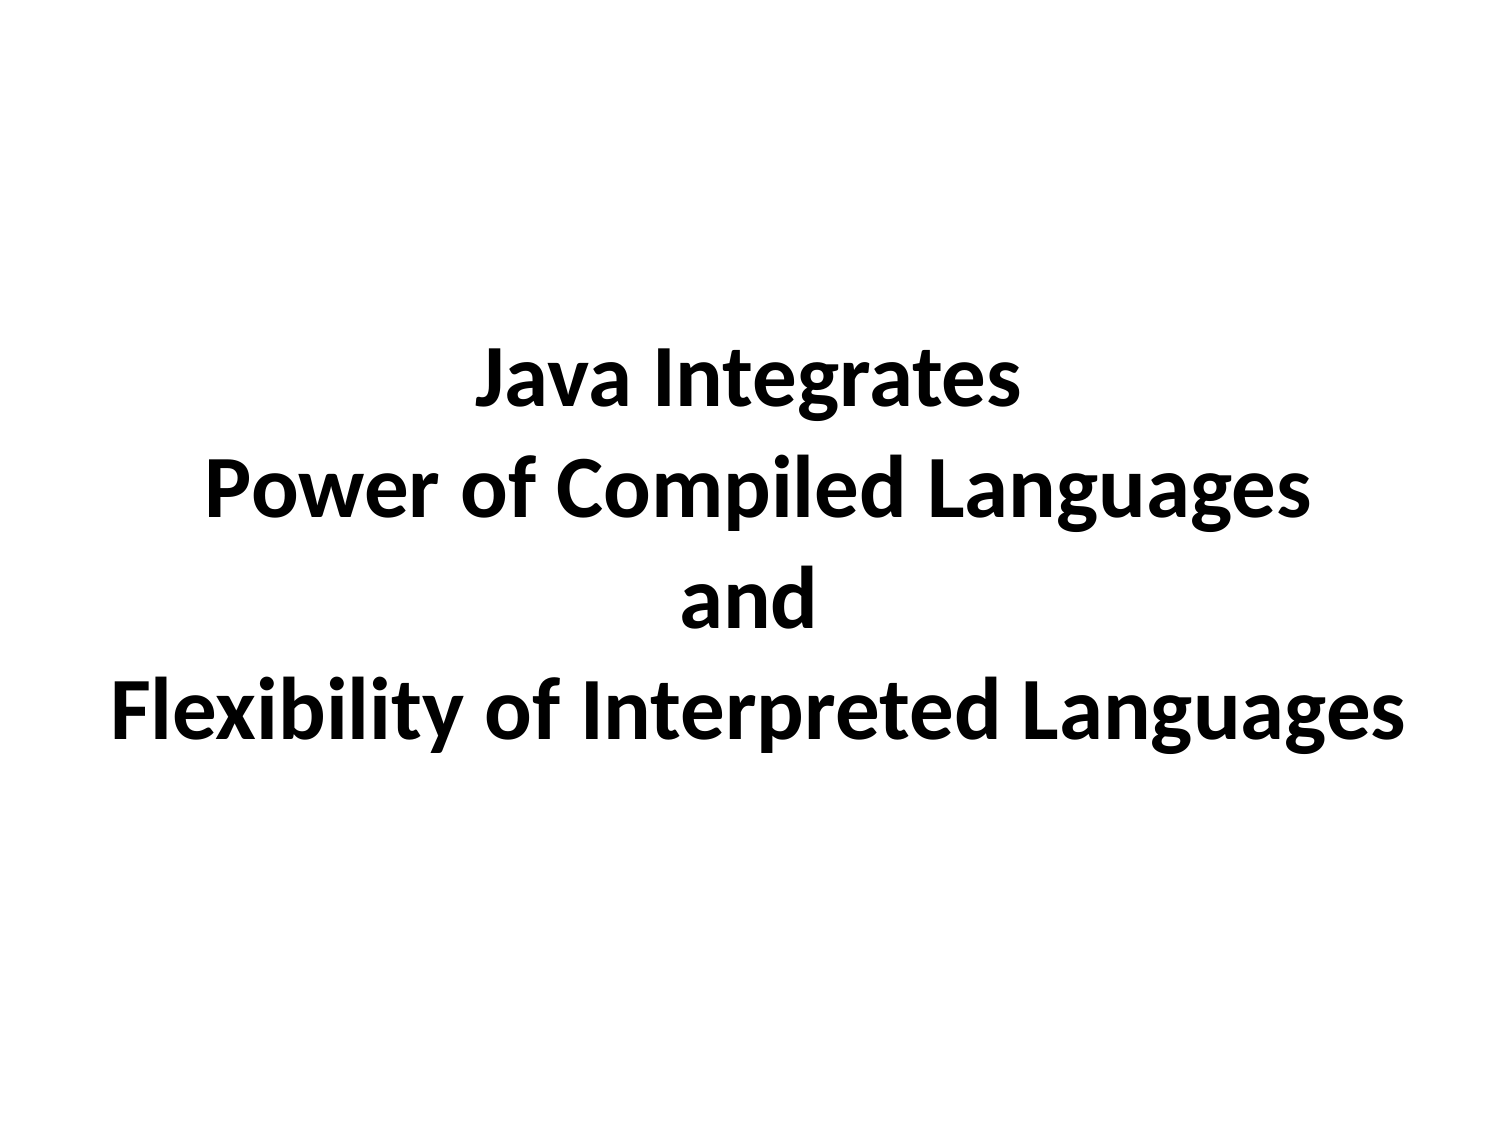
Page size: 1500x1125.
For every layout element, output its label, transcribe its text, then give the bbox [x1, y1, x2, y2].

list Java Integrates Power of Compiled Languages and Flexibility of Interpreted Languages [92, 321, 1425, 800]
